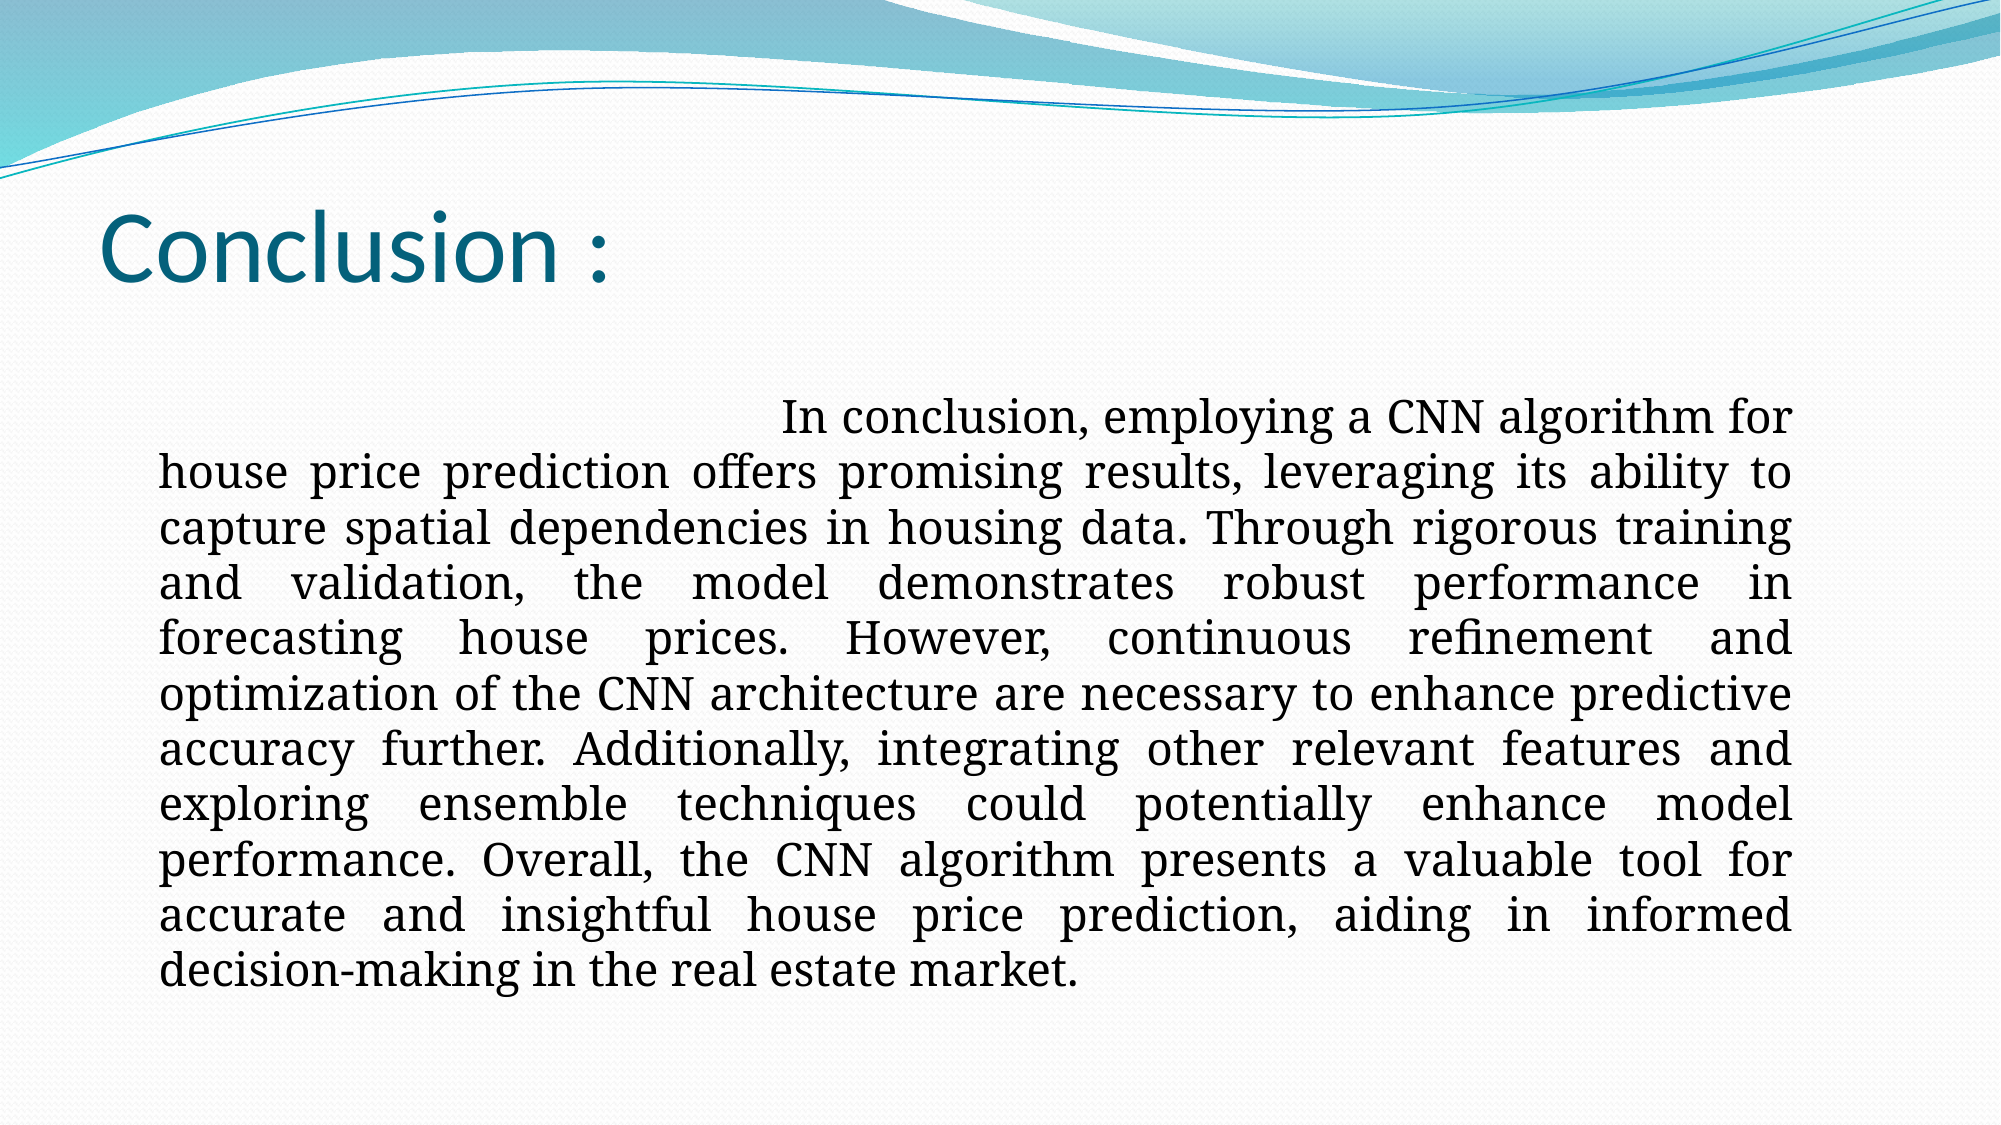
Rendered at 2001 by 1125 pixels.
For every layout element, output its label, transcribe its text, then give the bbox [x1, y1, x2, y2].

title Conclusion : [99, 115, 1900, 303]
list In conclusion, employing a CNN algorithm for house price prediction offers promising results, leveraging its ability to capture spatial dependencies in housing data. Through rigorous training and validation, the model demonstrates robust performance in forecasting house prices. However, continuous refinement and optimization of the CNN architecture are necessary to enhance predictive accuracy further. Additionally, integrating other relevant features and exploring ensemble techniques could potentially enhance model performance. Overall, the CNN algorithm presents a valuable tool for accurate and insightful house price prediction, aiding in informed decision-making in the real estate market. [143, 379, 1809, 1010]
